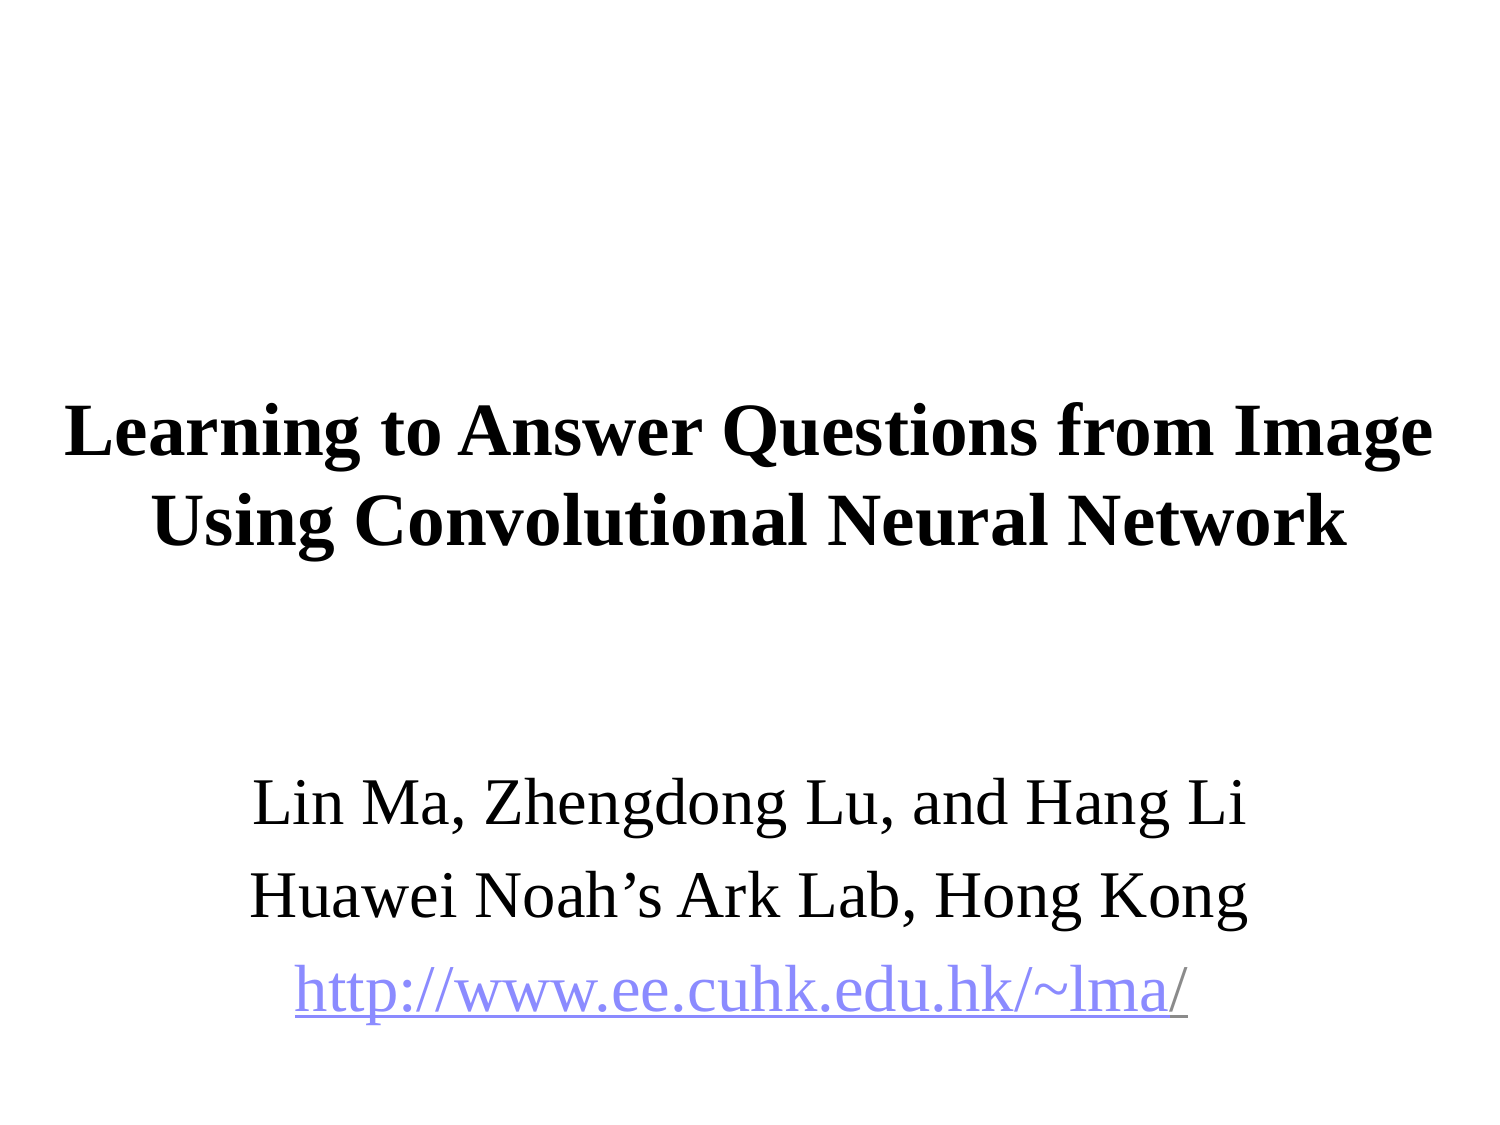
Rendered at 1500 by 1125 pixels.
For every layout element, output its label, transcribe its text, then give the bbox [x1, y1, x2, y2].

subtitle Lin Ma, Zhengdong Lu, and Hang Li Huawei Noah’s Ark Lab, Hong Kong http://www.ee.cuhk.edu.hk/~lma/ [0, 750, 1500, 1063]
title Learning to Answer Questions from Image Using Convolutional Neural Network [0, 349, 1500, 591]
